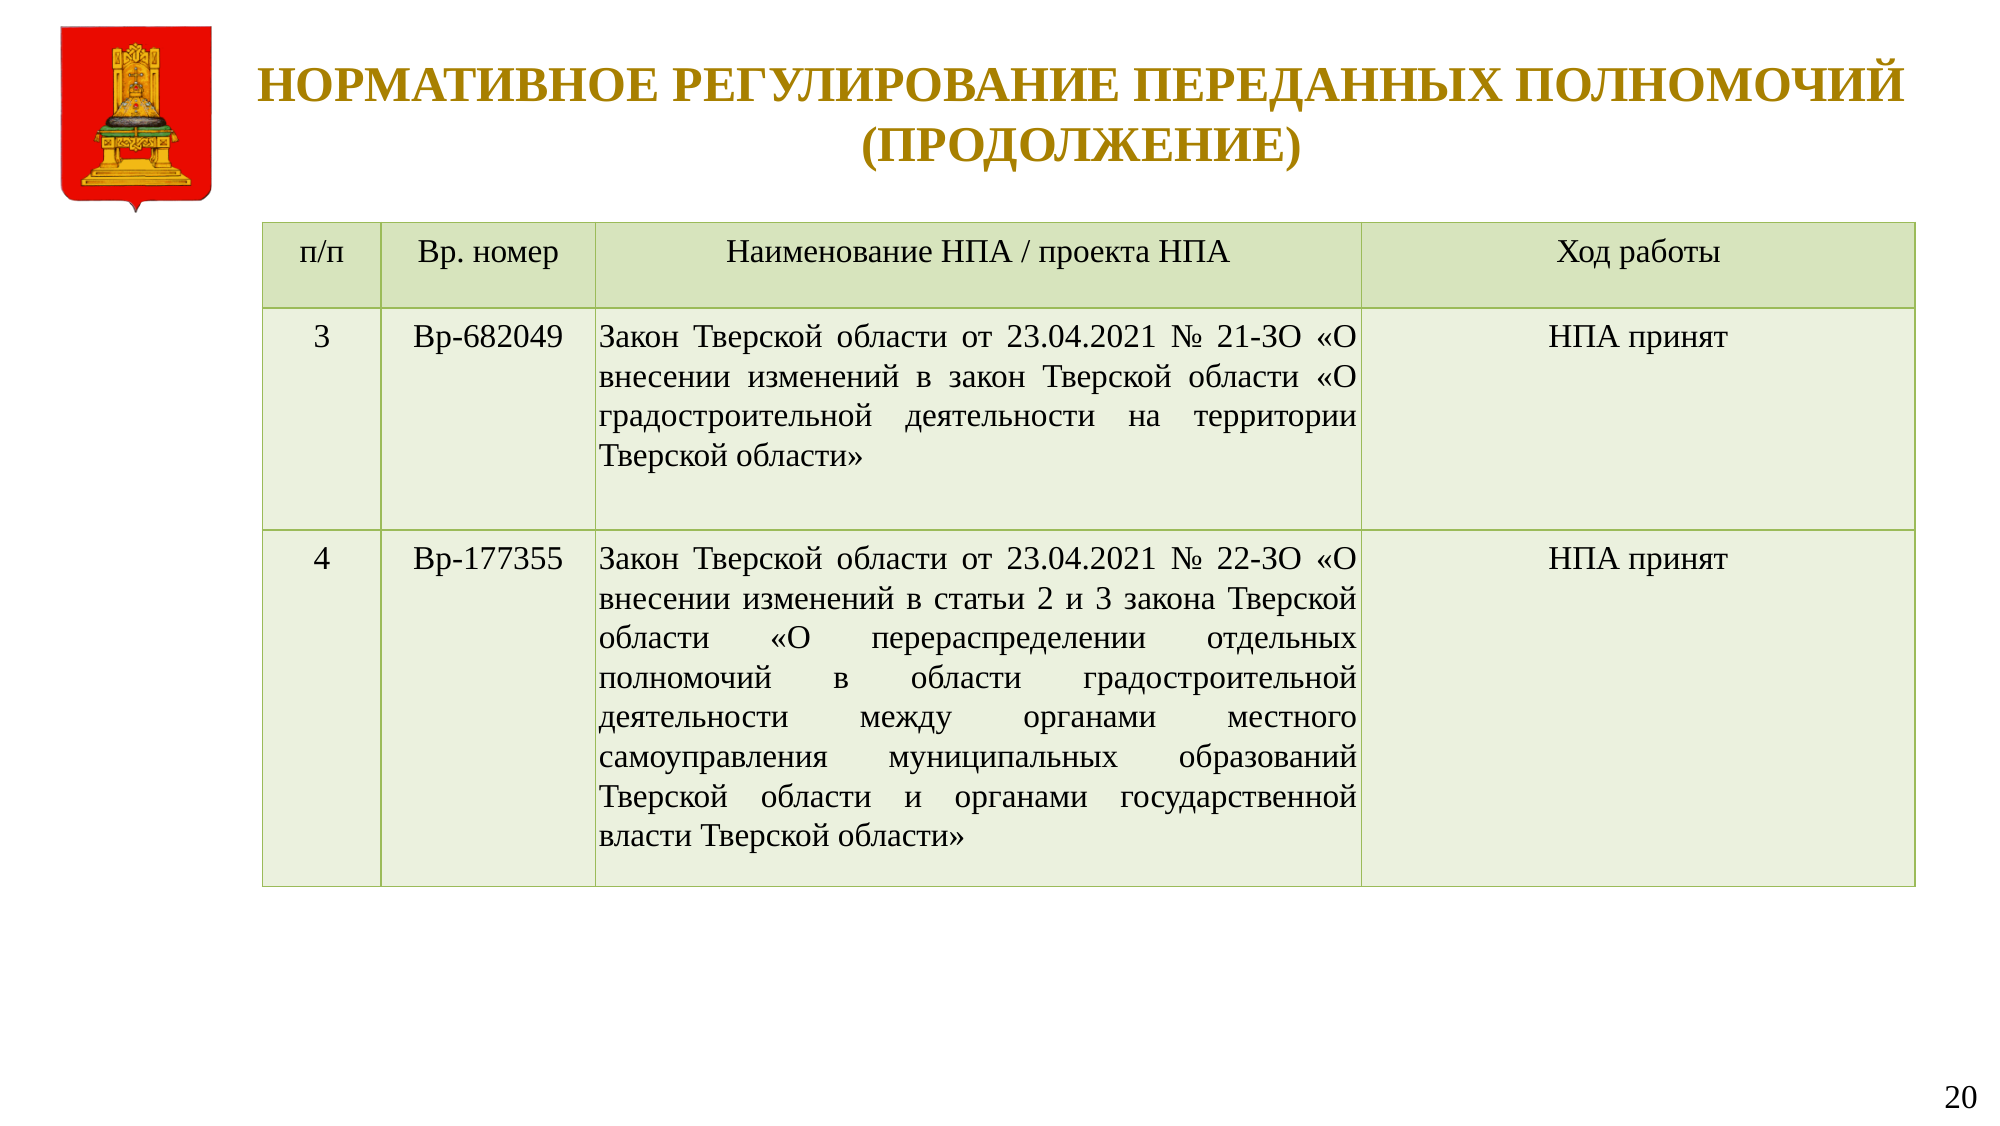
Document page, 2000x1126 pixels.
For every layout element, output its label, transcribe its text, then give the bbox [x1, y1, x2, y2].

table_cell НПА принят [1362, 309, 1914, 529]
text_box 20 [1531, 1065, 1998, 1126]
text_box [1118, 526, 1999, 954]
table_cell Закон Тверской области от 23.04.2021 № 21-ЗО «О внесении изменений в закон Тверской области «О градостроительной деятельности на территории Тверской области» [596, 309, 1361, 529]
table_header Наименование НПА / проекта НПА [596, 223, 1361, 307]
table_cell Вр-682049 [382, 309, 595, 529]
table_cell Закон Тверской области от 23.04.2021 № 22-ЗО «О внесении изменений в статьи 2 и 3 закона Тверской области «О перераспределении отдельных полномочий в области градостроительной деятельности между органами местного самоуправления муниципальных образований Тверской области и органами государственной власти Тверской области» [596, 531, 1361, 886]
table_cell 3 [263, 309, 380, 529]
table_cell 4 [263, 531, 380, 886]
table_header Ход работы [1362, 223, 1914, 307]
table_cell Вр-177355 [382, 531, 595, 886]
table_header Вр. номер [382, 223, 595, 307]
picture [56, 16, 223, 223]
table_header п/п [263, 223, 380, 307]
text_box НОРМАТИВНОЕ РЕГУЛИРОВАНИЕ ПЕРЕДАННЫХ ПОЛНОМОЧИЙ (ПРОДОЛЖЕНИЕ) [227, 41, 1943, 182]
table_cell НПА принят [1362, 531, 1914, 886]
